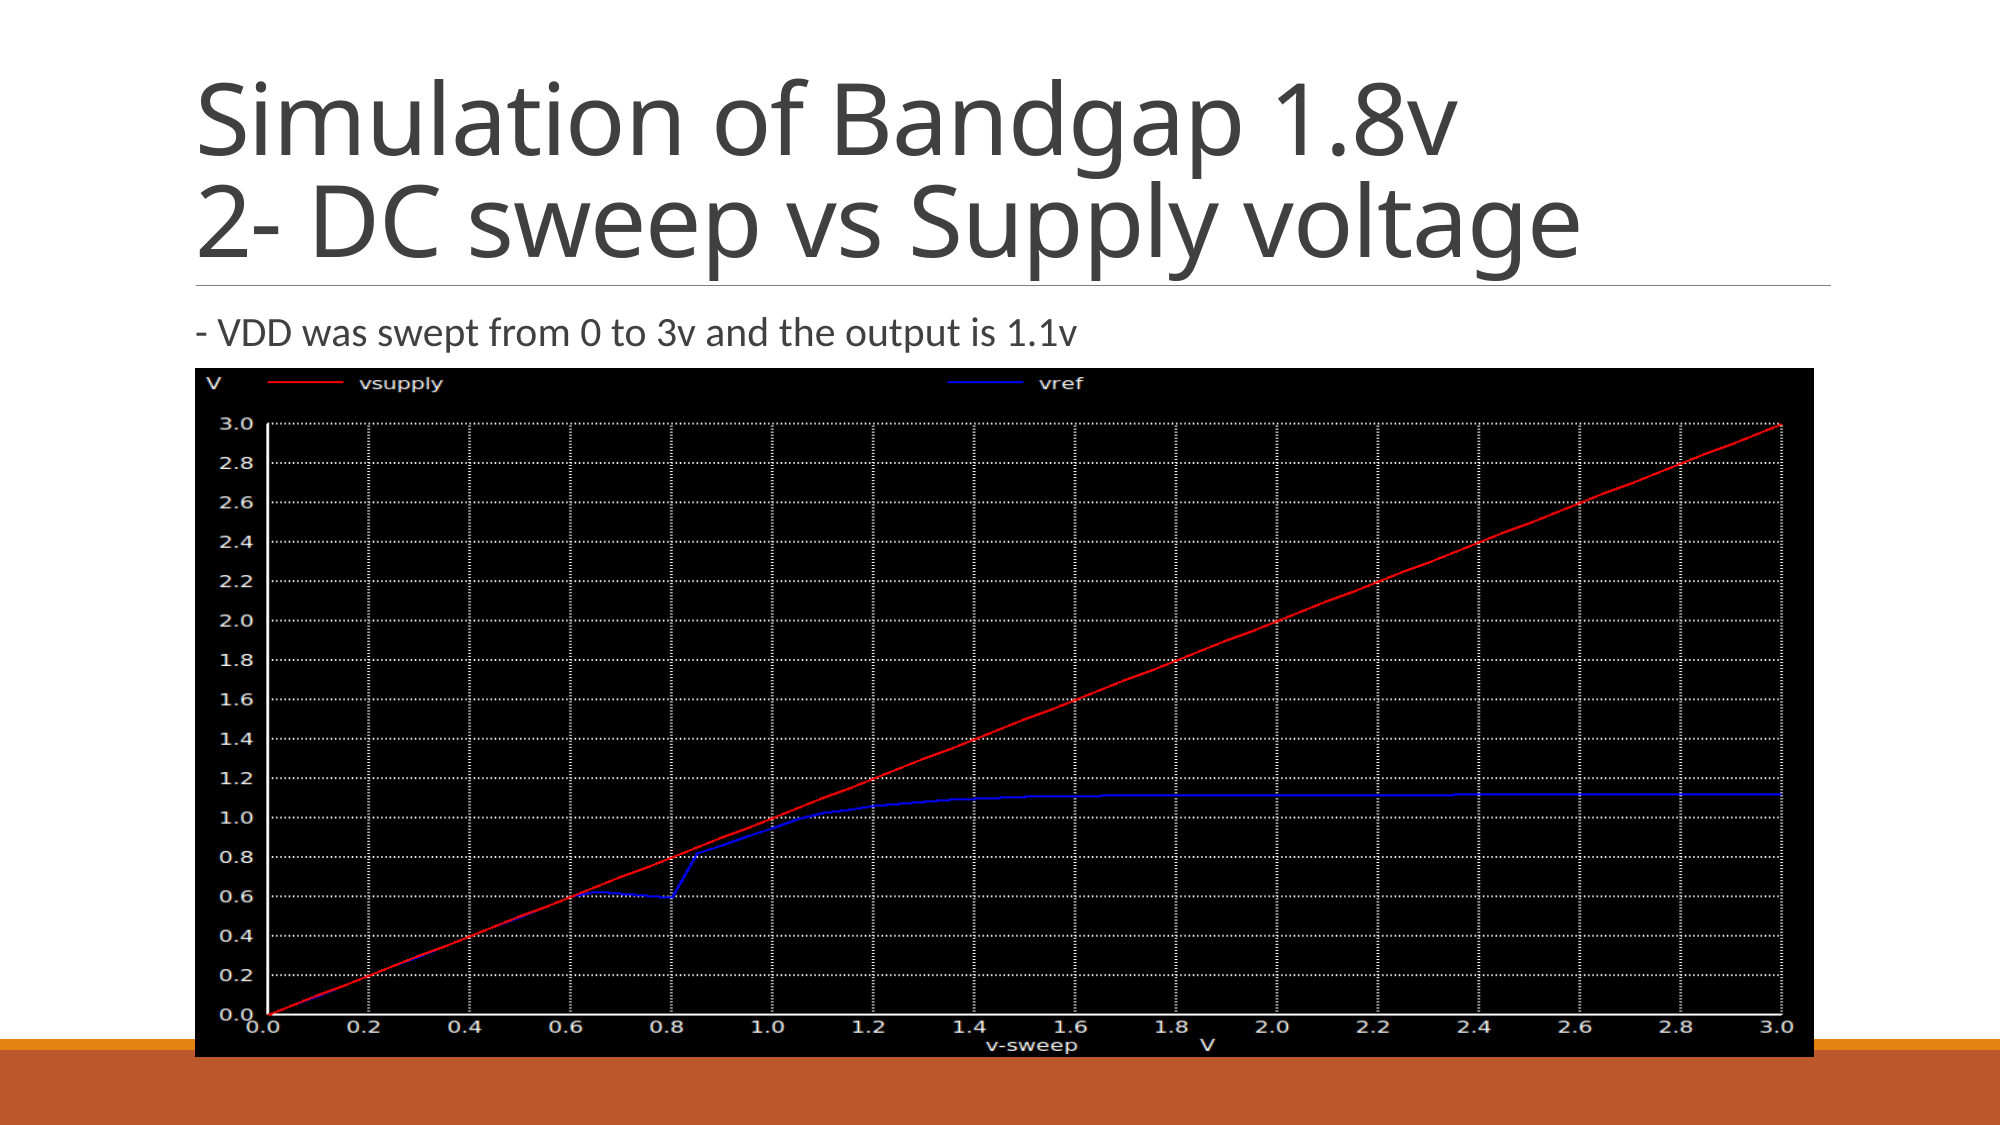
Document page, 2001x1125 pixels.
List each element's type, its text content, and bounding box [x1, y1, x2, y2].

picture [194, 367, 1815, 1058]
title Simulation of Bandgap 1.8v 2- DC sweep vs Supply voltage [180, 47, 1830, 285]
list - VDD was swept from 0 to 3v and the output is 1.1v [180, 302, 1830, 963]
